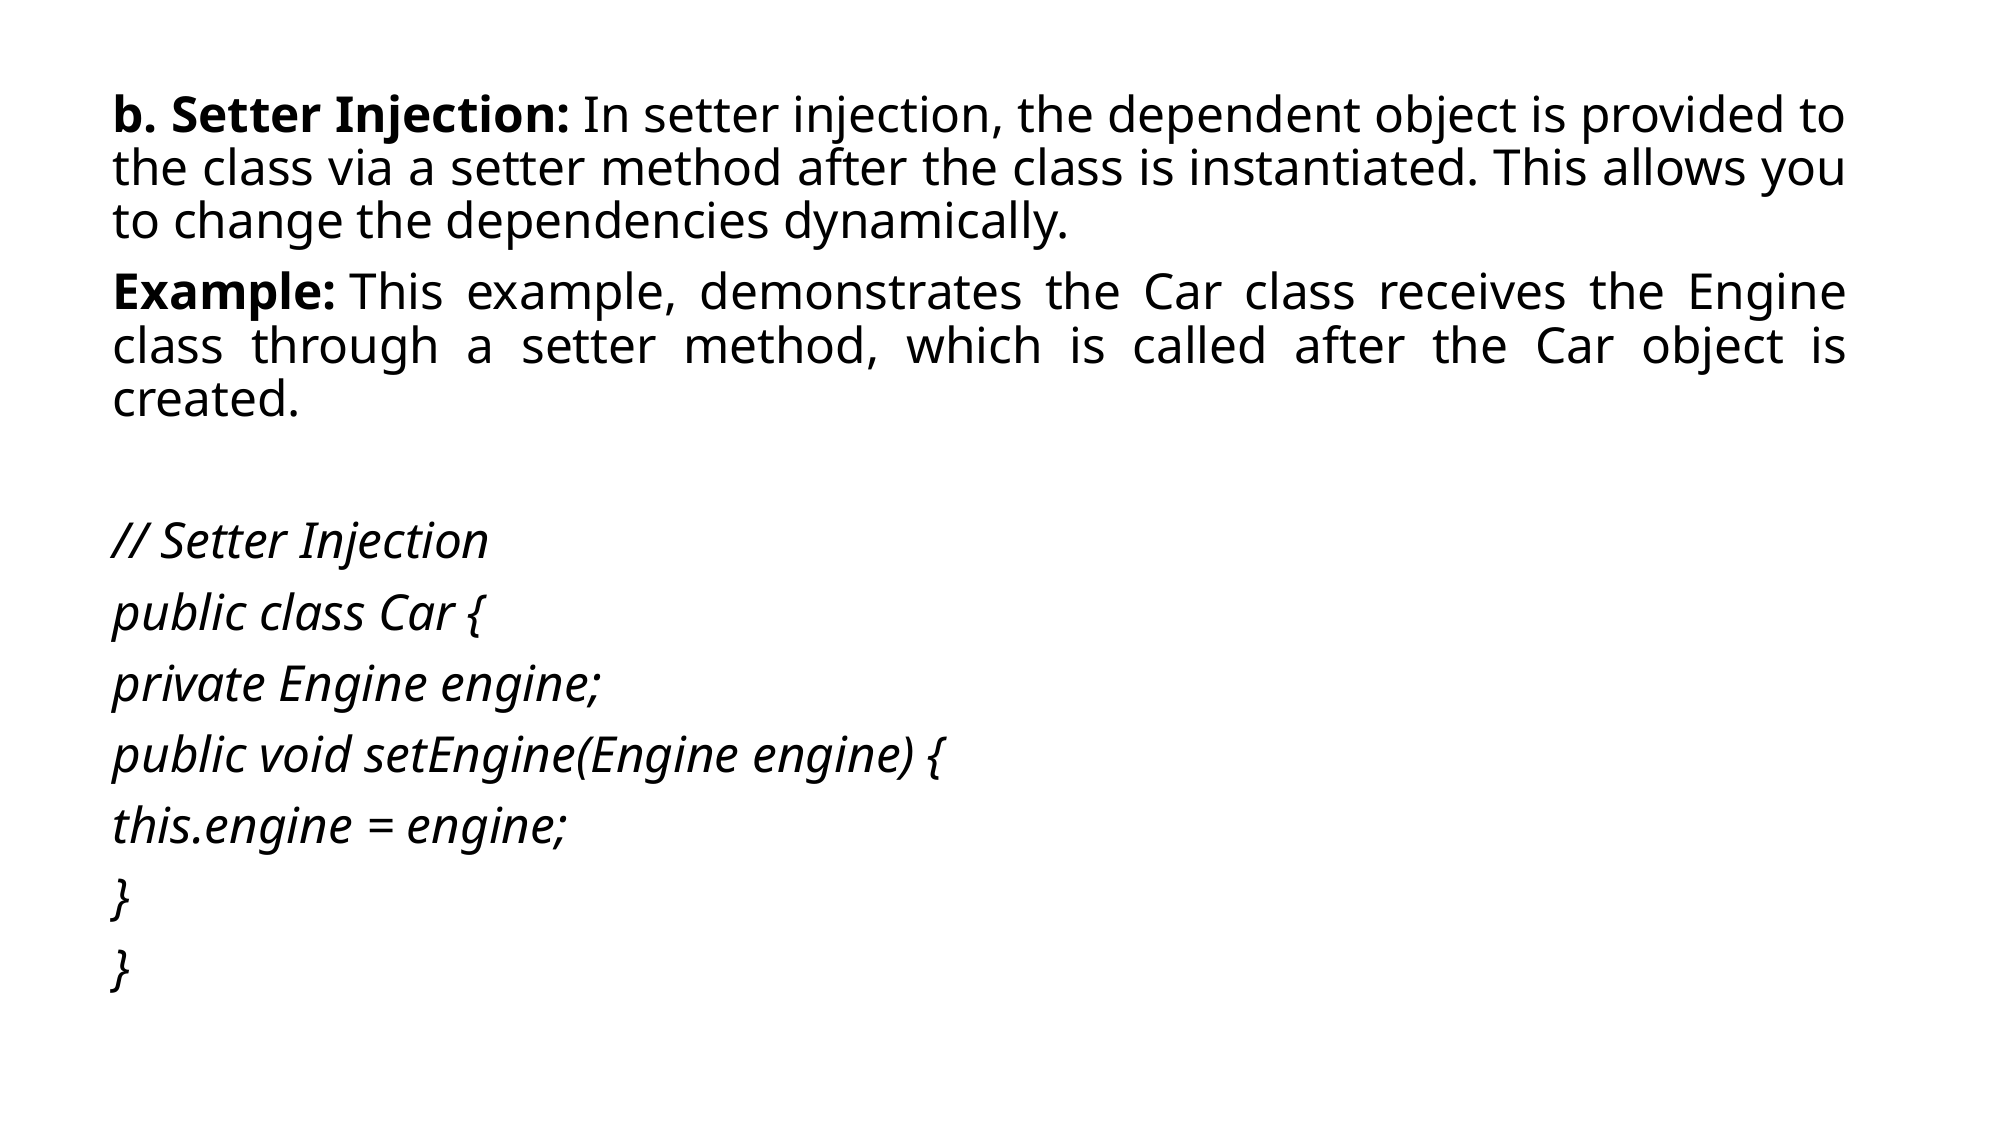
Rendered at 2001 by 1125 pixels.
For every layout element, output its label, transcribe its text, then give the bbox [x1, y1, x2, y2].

list b. Setter Injection: In setter injection, the dependent object is provided to the class via a setter method after the class is instantiated. This allows you to change the dependencies dynamically. Example: This example, demonstrates the Car class receives the Engine class through a setter method, which is called after the Car object is created. // Setter Injection public class Car { private Engine engine; public void setEngine(Engine engine) { this.engine = engine; } } [97, 81, 1863, 1014]
